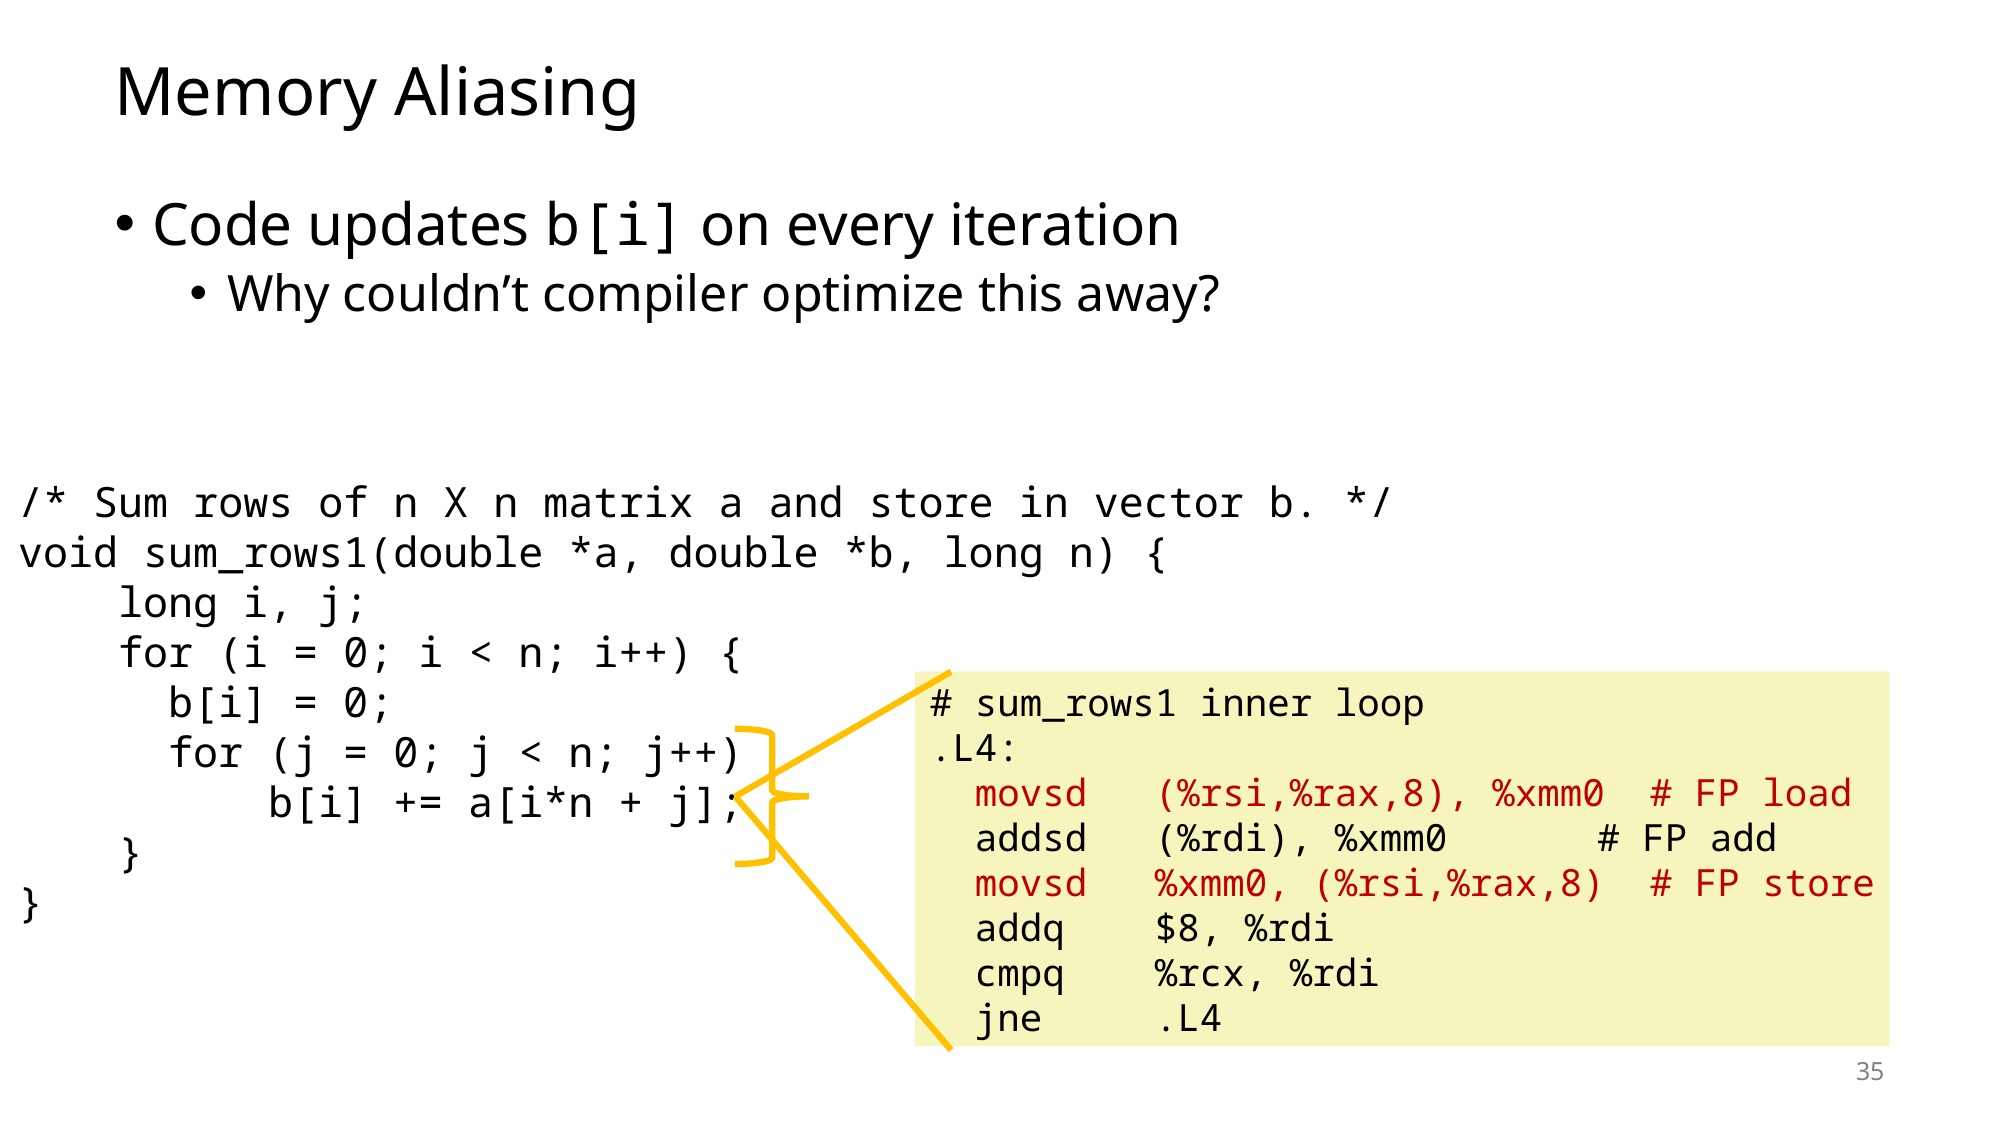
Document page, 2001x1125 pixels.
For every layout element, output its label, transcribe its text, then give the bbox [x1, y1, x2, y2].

text_box [735, 803, 773, 865]
text_box [735, 728, 773, 792]
text_box # sum_rows1 inner loop .L4: movsd (%rsi,%rax,8), %xmm0 # FP load addsd (%rdi), %xmm0 # FP add movsd %xmm0, (%rsi,%rax,8) # FP store addq $8, %rdi cmpq %rcx, %rdi jne .L4 [952, 671, 1890, 1047]
text_box /* Sum rows of n X n matrix a and store in vector b. */ void sum_rows1(double *a, double *b, long n) { long i, j; for (i = 0; i < n; i++) { b[i] = 0; for (j = 0; j < n; j++) b[i] += a[i*n + j]; } } [3, 468, 99, 934]
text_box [809, 796, 952, 1050]
list Code updates b[i] on every iteration Why couldn’t compiler optimize this away? [99, 187, 1900, 1013]
text_box [741, 779, 809, 834]
title Memory Aliasing [99, 37, 1900, 150]
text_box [809, 671, 952, 796]
slide_number 35 [1749, 1042, 1900, 1103]
